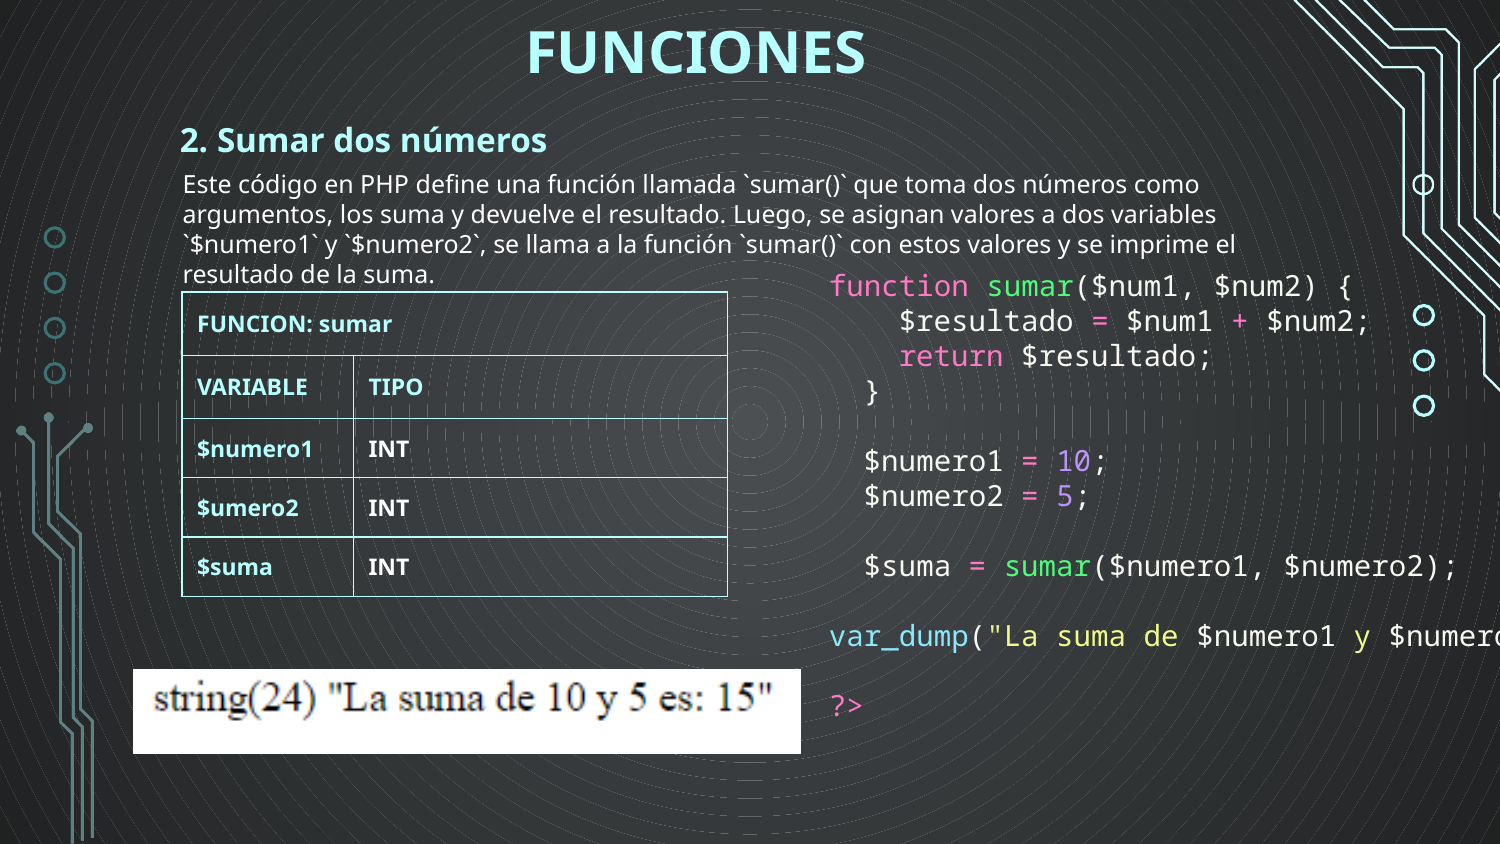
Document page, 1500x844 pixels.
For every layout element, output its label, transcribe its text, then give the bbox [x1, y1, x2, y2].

picture [16, 412, 94, 844]
table_cell INT [354, 419, 727, 477]
table_cell VARIABLE [183, 356, 353, 418]
table_cell $umero2 [183, 478, 353, 536]
text_box 2. Sumar dos números [0, 103, 996, 198]
text_box Este código en PHP define una función llamada `sumar()` que toma dos números como argumentos, los suma y devuelve el resultado. Luego, se asignan valores a dos variables `$numero1` y `$numero2`, se llama a la función `sumar()` con estos valores y se imprime el resultado de la suma. [167, 153, 1276, 220]
table_cell INT [354, 538, 727, 596]
table_cell $numero1 [183, 419, 353, 477]
text_box FUNCIONES [63, 0, 1328, 94]
picture [133, 669, 801, 755]
table_cell $suma [183, 538, 353, 596]
picture [1292, 0, 1500, 259]
table_header FUNCION: sumar [183, 293, 727, 355]
table_cell TIPO [354, 356, 727, 418]
table_cell INT [354, 478, 727, 536]
text_box function sumar($num1, $num2) { $resultado = $num1 + $num2; return $resultado; } $numero1 = 10; $numero2 = 5; $suma = sumar($numero1, $numero2); var_dump("La suma de $numero1 y $numero2 es: $suma"); ?> [813, 259, 1500, 730]
